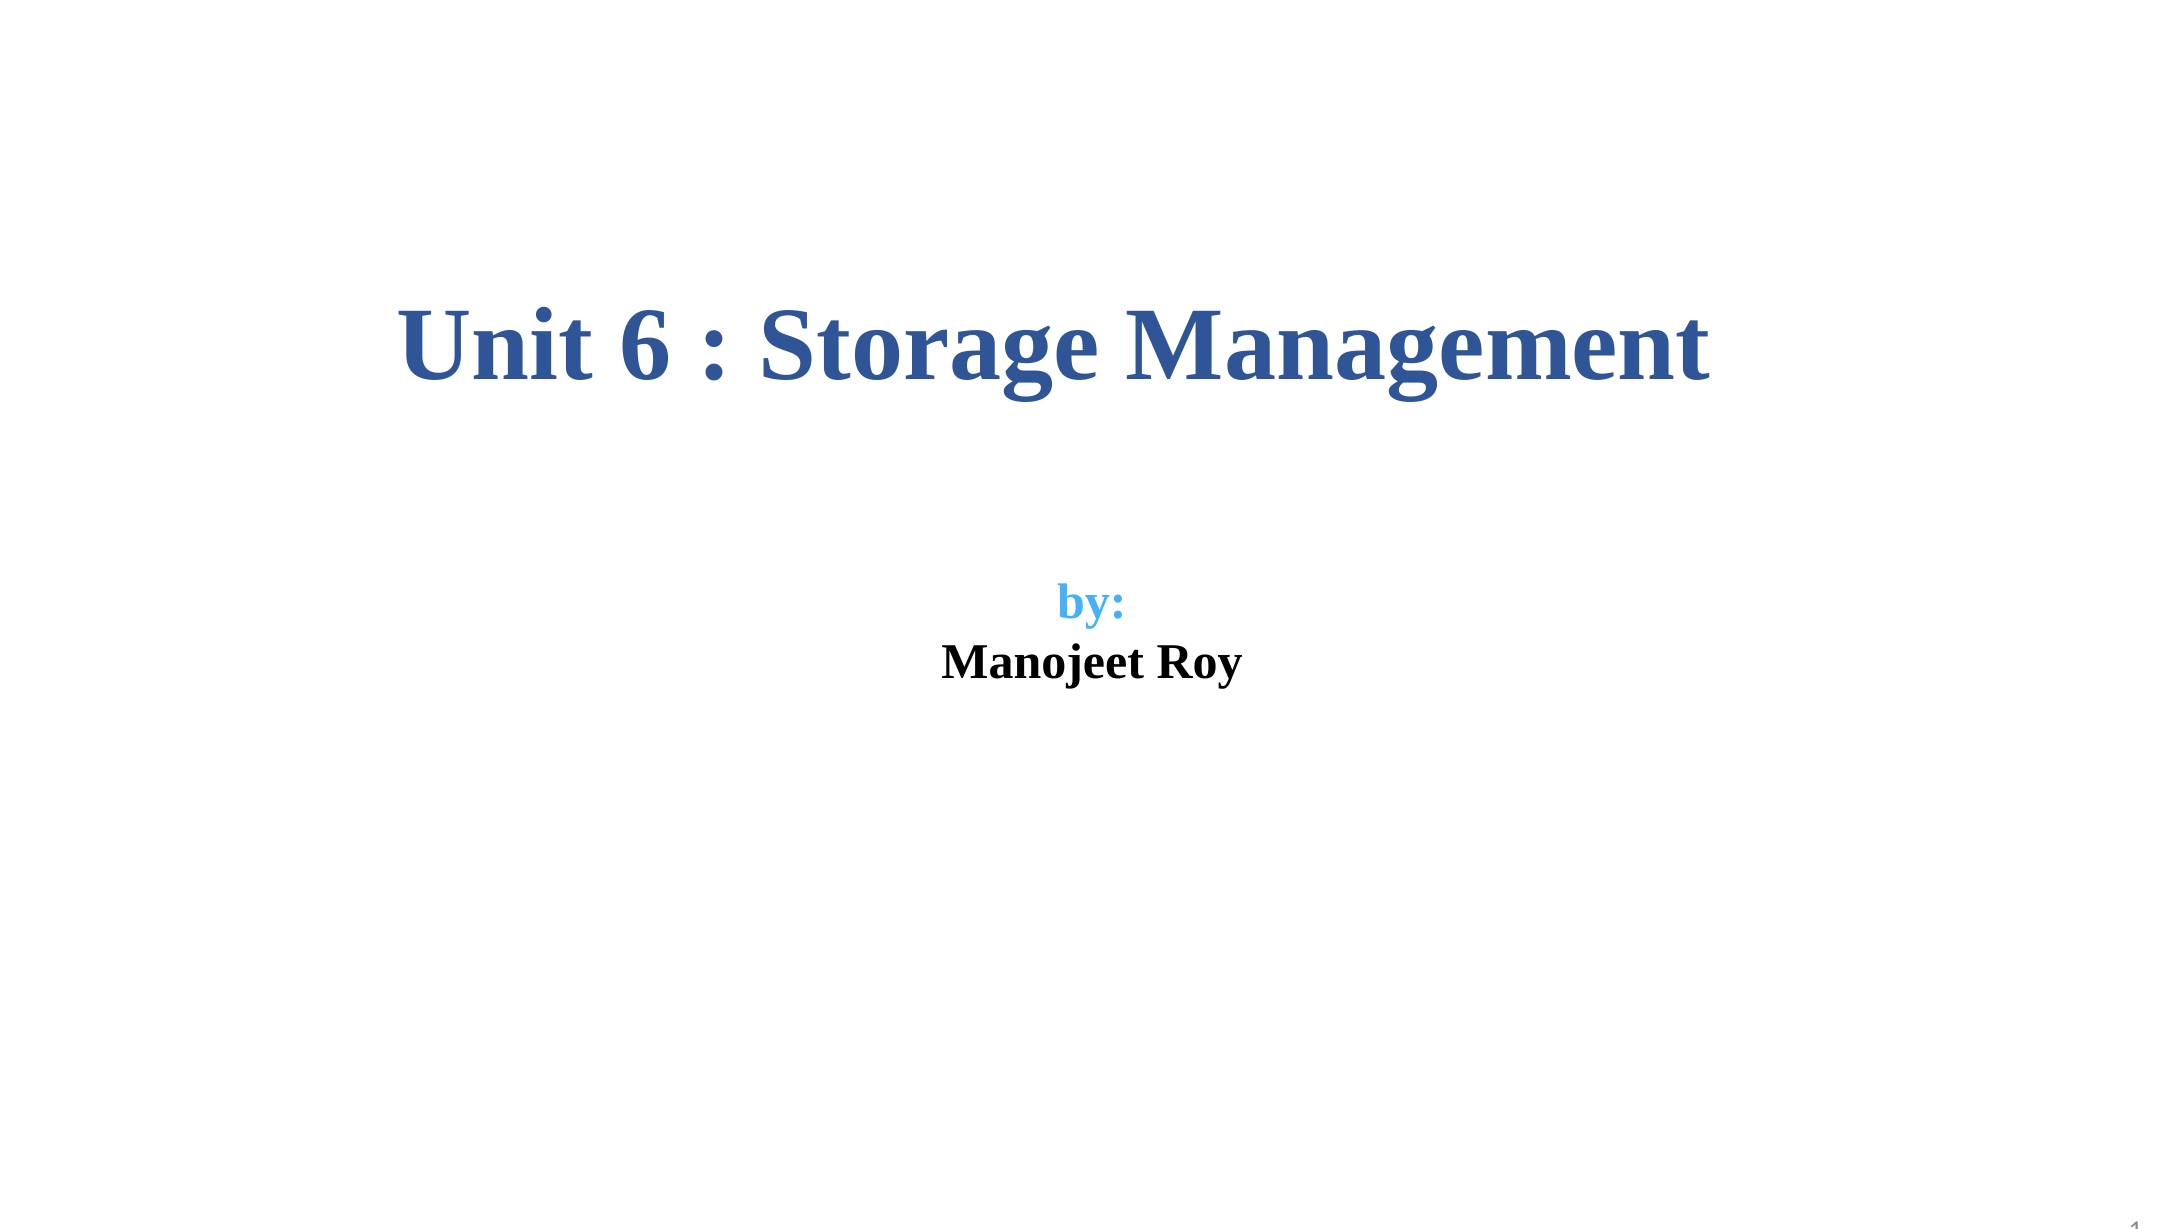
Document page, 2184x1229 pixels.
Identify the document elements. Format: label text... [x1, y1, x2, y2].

slide_number 1 [1666, 1195, 2158, 1229]
text_box by: Manojeet Roy [546, 560, 1638, 696]
text_box Unit 6 : Storage Management [196, 17, 1912, 659]
